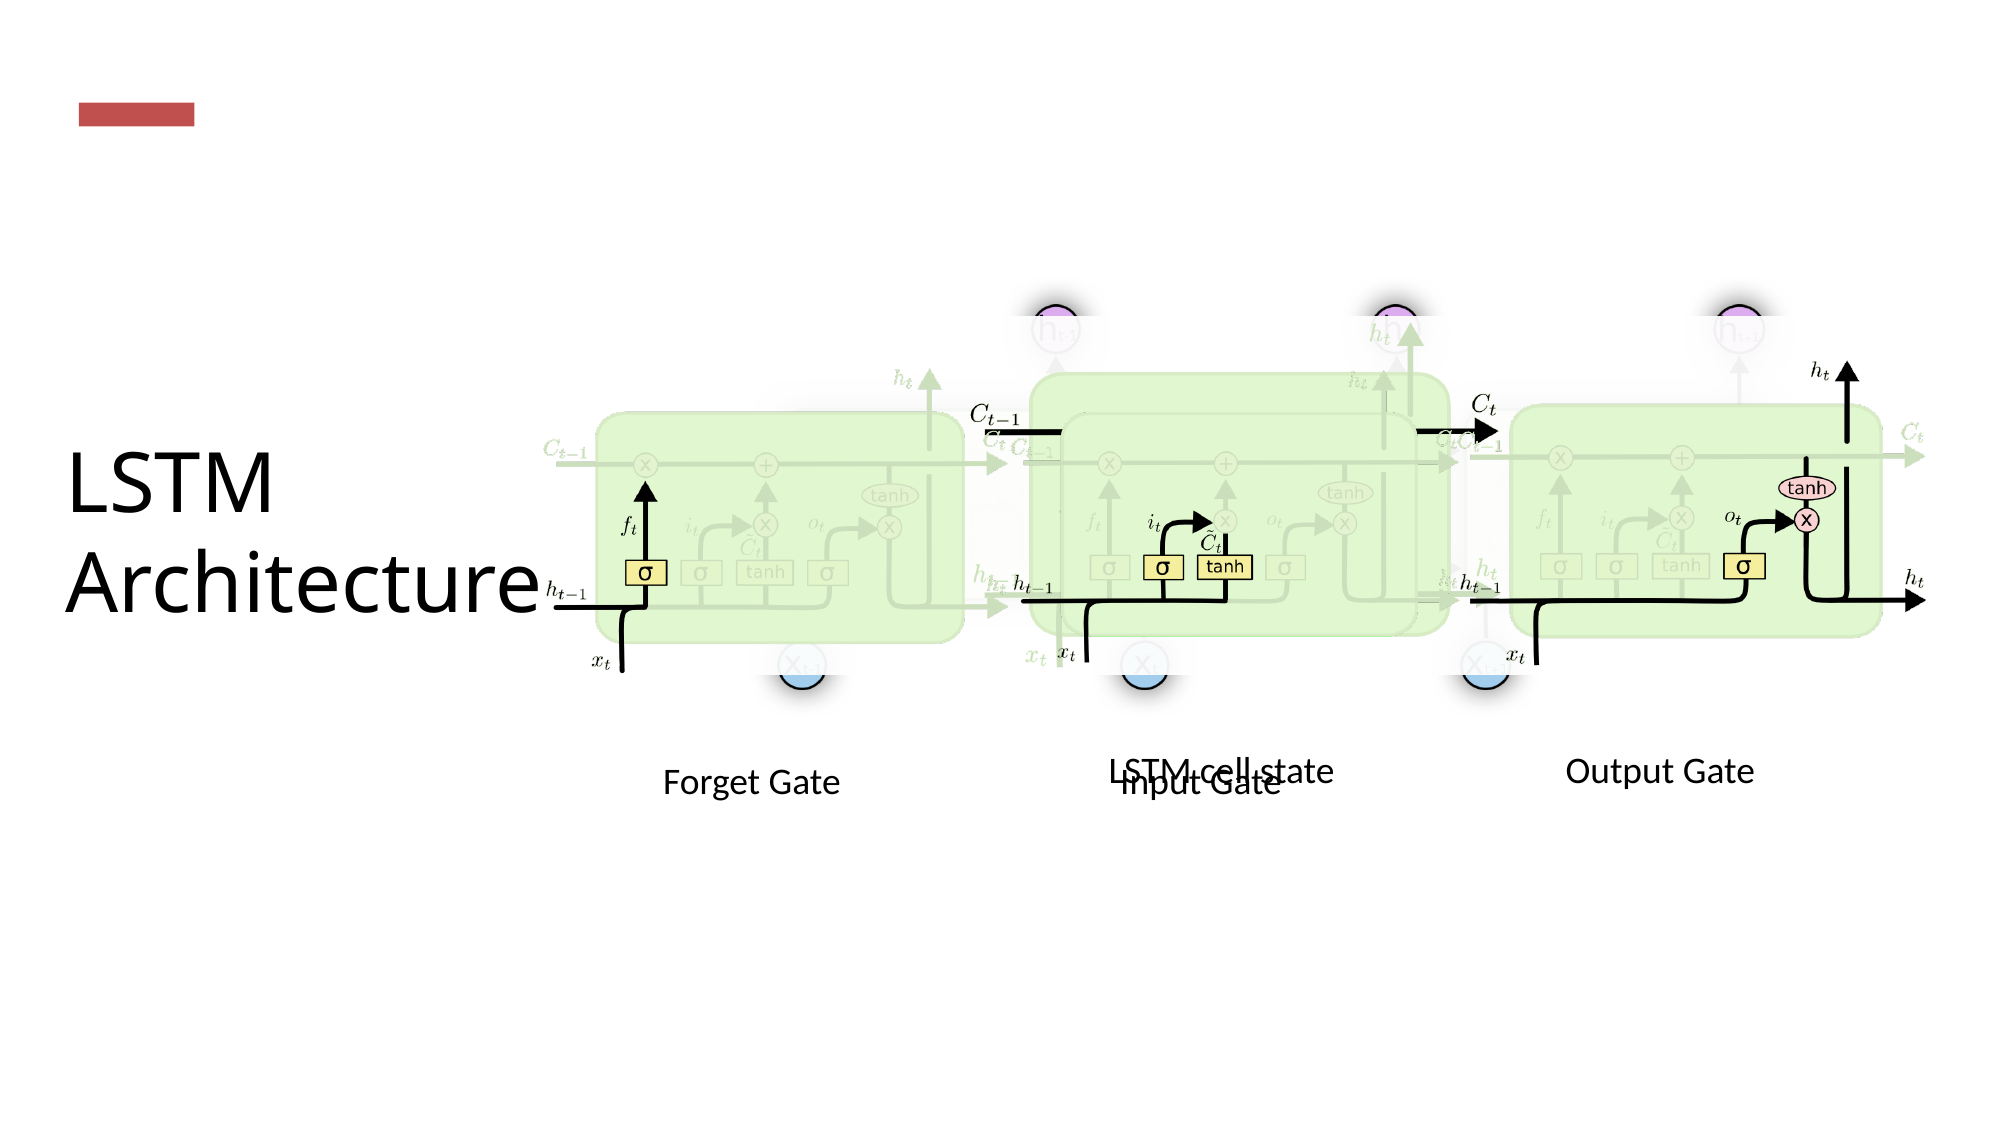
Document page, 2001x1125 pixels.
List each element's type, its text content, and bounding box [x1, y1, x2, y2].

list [777, 304, 1803, 314]
text_box [77, 100, 197, 129]
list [777, 682, 1803, 690]
title LSTM Architecture [50, 187, 621, 637]
text_box Input Gate [1105, 749, 1399, 810]
text_box Forget Gate [648, 749, 942, 810]
text_box Output Gate [1550, 738, 1844, 798]
text_box LSTM cell state [1093, 738, 1387, 798]
picture [530, 316, 1944, 678]
